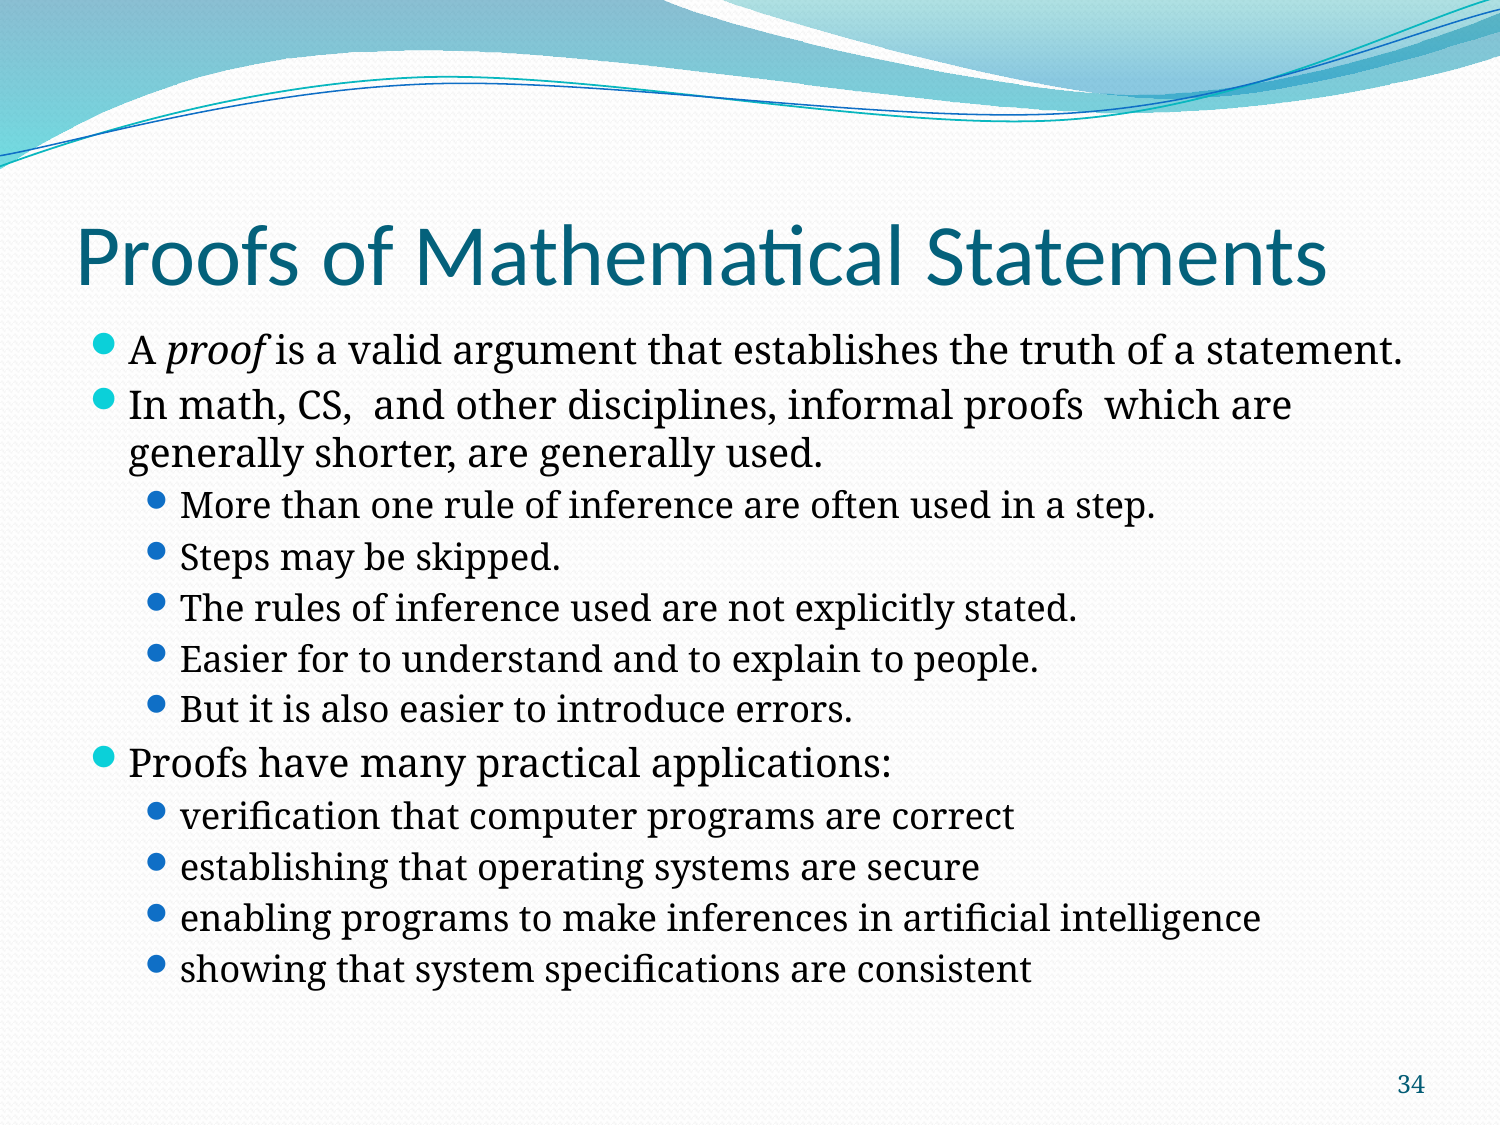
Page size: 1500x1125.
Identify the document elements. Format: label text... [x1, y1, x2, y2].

list A proof is a valid argument that establishes the truth of a statement. In math, CS, and other disciplines, informal proofs which are generally shorter, are generally used. More than one rule of inference are often used in a step. Steps may be skipped. The rules of inference used are not explicitly stated. Easier for to understand and to explain to people. But it is also easier to introduce errors. Proofs have many practical applications: verification that computer programs are correct establishing that operating systems are secure enabling programs to make inferences in artificial intelligence showing that system specifications are consistent [75, 317, 1425, 1038]
title Proofs of Mathematical Statements [75, 115, 1425, 303]
slide_number 34 [1299, 1042, 1425, 1103]
